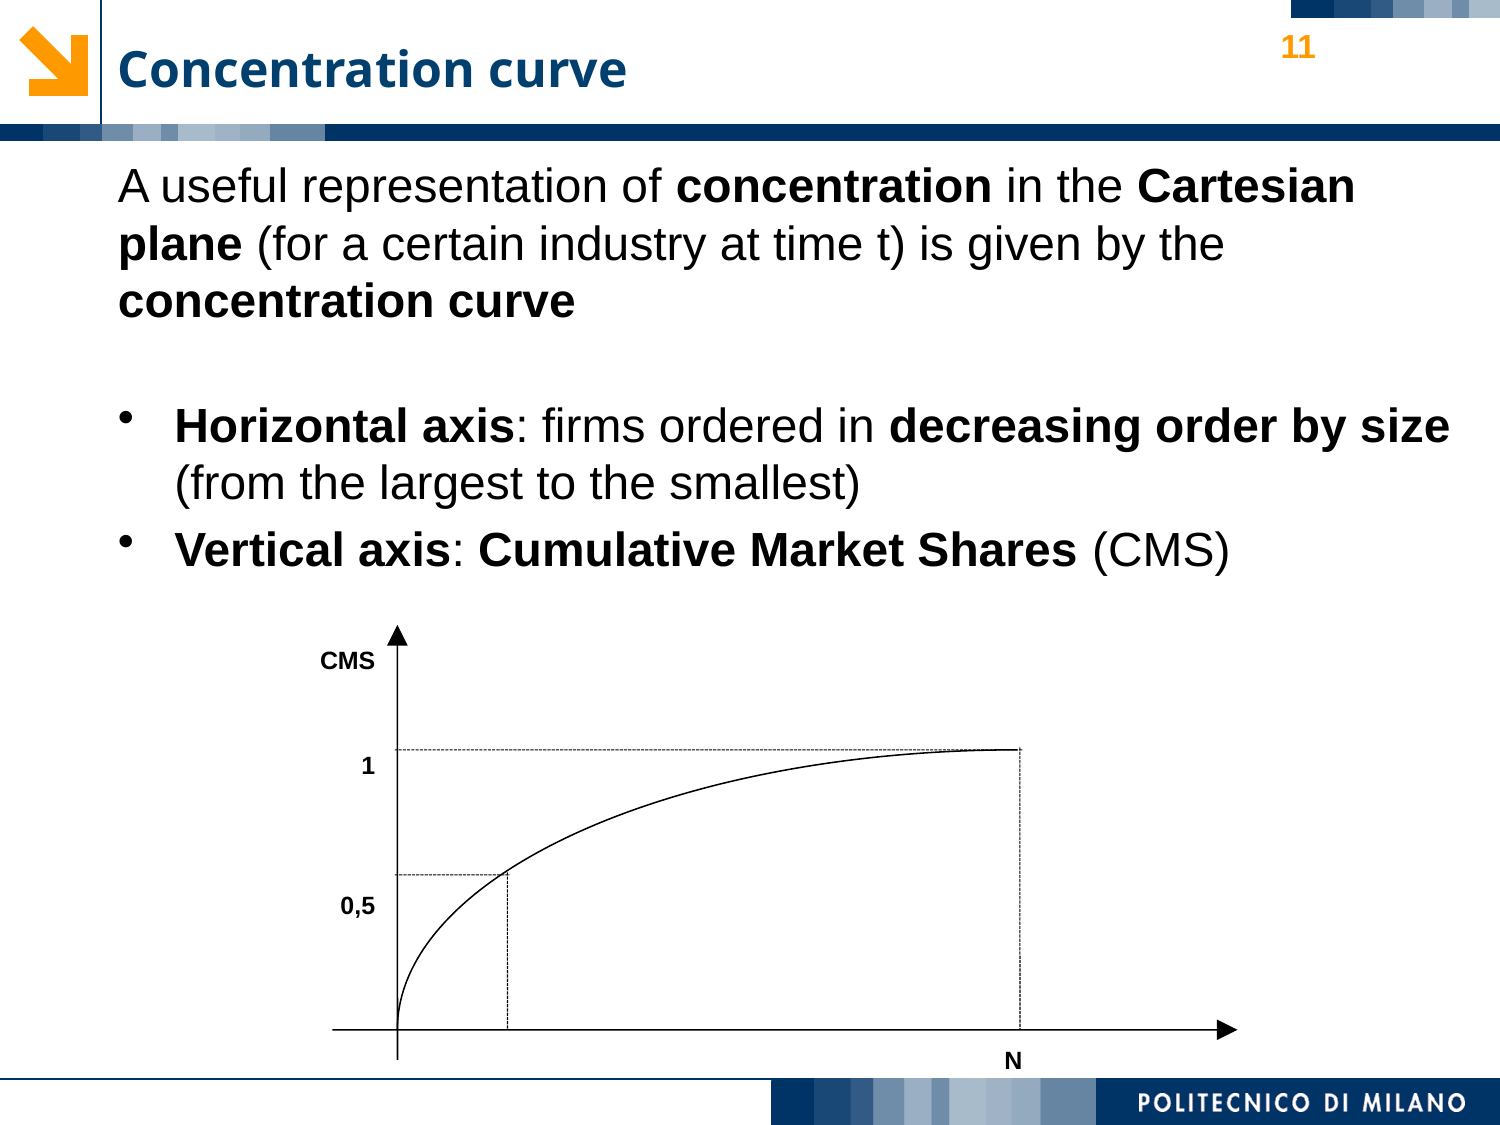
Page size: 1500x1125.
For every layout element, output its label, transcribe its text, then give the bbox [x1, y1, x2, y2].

text_box Concentration curve [117, 37, 1093, 144]
picture [0, 1074, 202, 1125]
picture [0, 0, 1500, 141]
slide_number 11 [1269, 24, 1493, 66]
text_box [202, 624, 1238, 1125]
picture [1238, 1074, 1500, 1125]
list A useful representation of concentration in the Cartesian plane (for a certain industry at time t) is given by the concentration curve Horizontal axis: firms ordered in decreasing order by size (from the largest to the smallest) Vertical axis: Cumulative Market Shares (CMS) [117, 154, 1469, 968]
